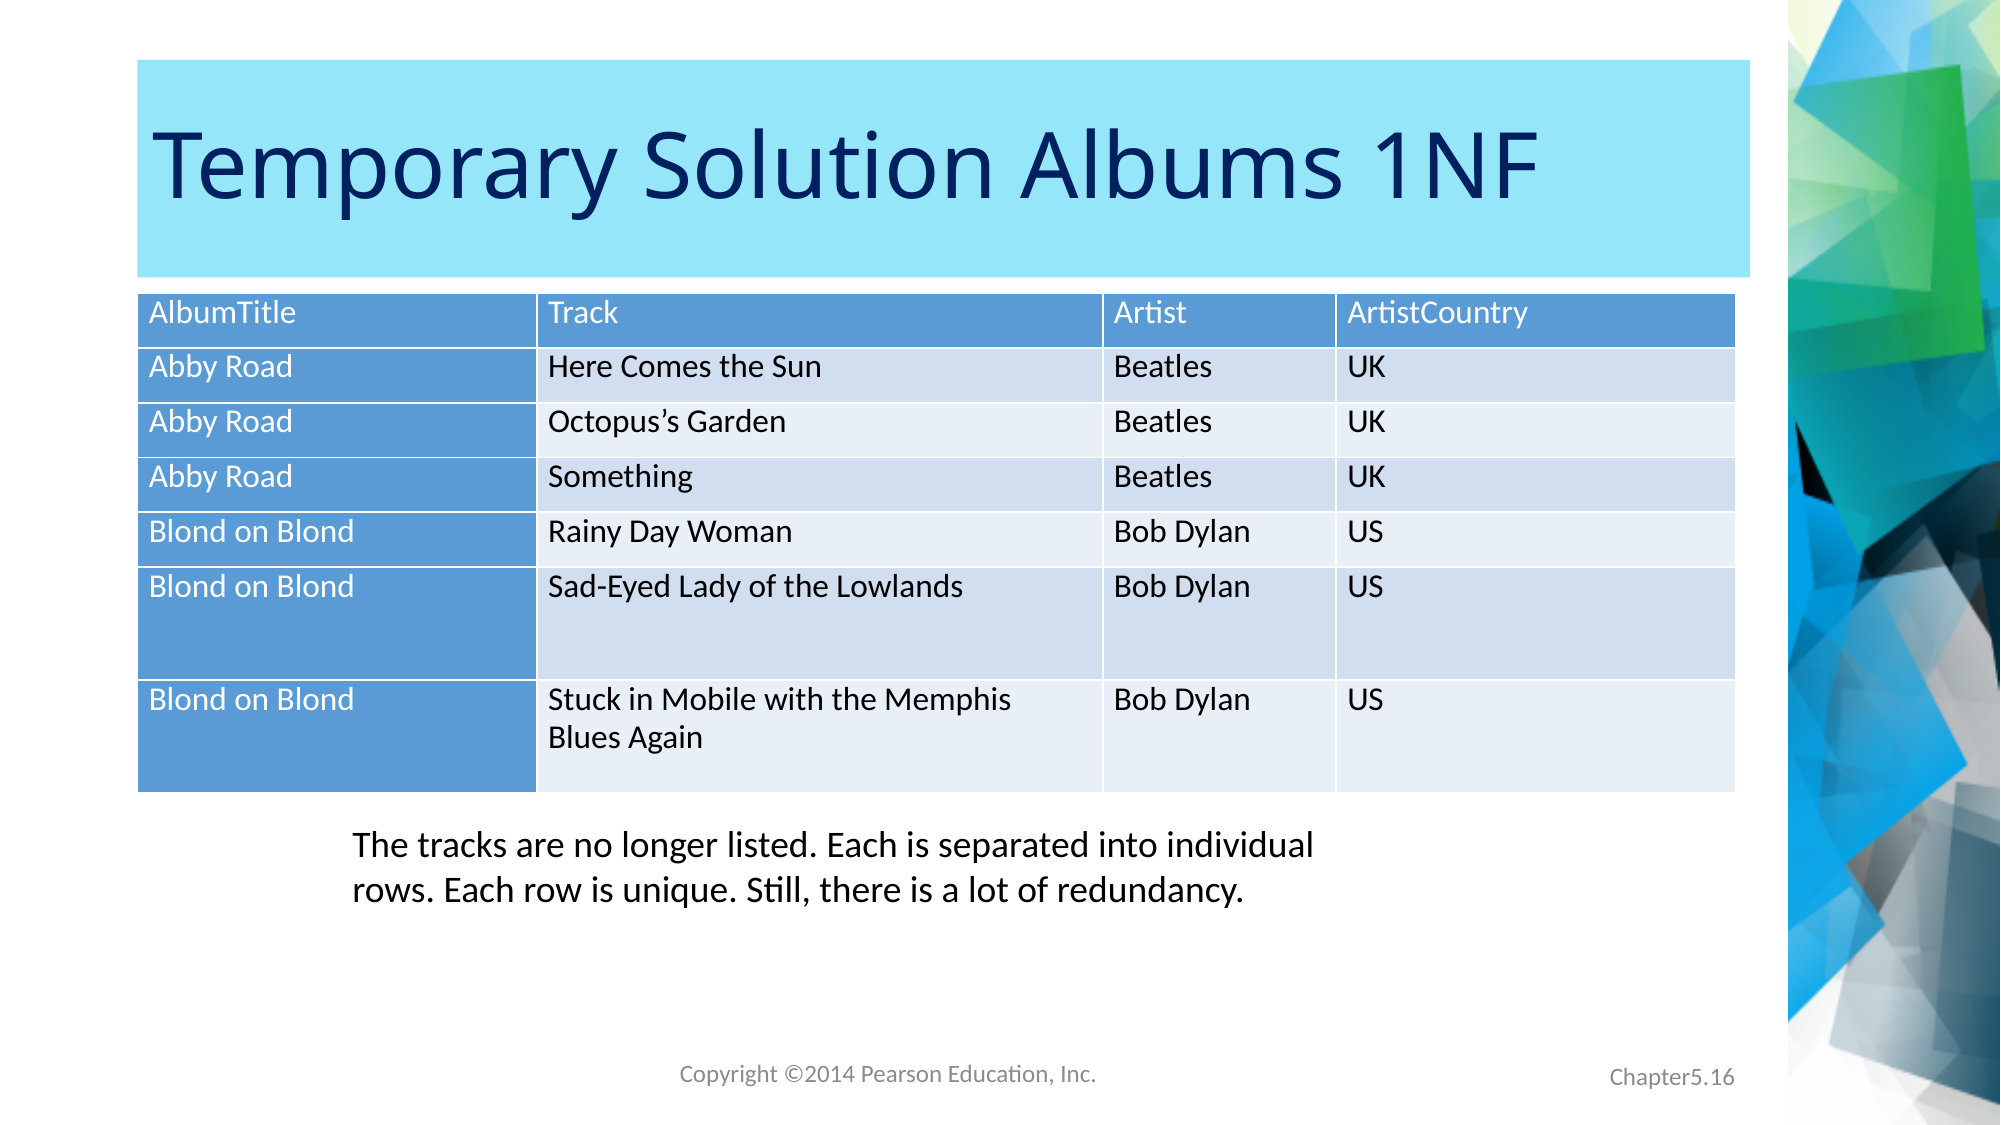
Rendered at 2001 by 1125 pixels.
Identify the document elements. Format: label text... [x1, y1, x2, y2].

table_cell Octopus’s Garden [538, 404, 1102, 457]
text_box The tracks are no longer listed. Each is separated into individual rows. Each row is unique. Still, there is a lot of redundancy. [337, 812, 1413, 918]
table_cell Beatles [1104, 458, 1335, 511]
table_cell Abby Road [138, 458, 536, 511]
table_cell Abby Road [138, 349, 536, 402]
table_header Artist [1104, 294, 1335, 347]
table_header ArtistCountry [1337, 294, 1735, 347]
table_cell UK [1337, 349, 1735, 402]
table_cell Blond on Blond [138, 513, 536, 566]
slide_number Chapter5.16 [1373, 1045, 1750, 1106]
table_cell Something [538, 458, 1102, 511]
table_cell Blond on Blond [138, 681, 536, 792]
table_cell Rainy Day Woman [538, 513, 1102, 566]
table_header AlbumTitle [138, 294, 536, 347]
table_cell US [1337, 681, 1735, 792]
table_cell UK [1337, 404, 1735, 457]
table_cell Bob Dylan [1104, 568, 1335, 679]
table_cell Sad-Eyed Lady of the Lowlands [538, 568, 1102, 679]
table_cell Beatles [1104, 349, 1335, 402]
table_cell UK [1337, 458, 1735, 511]
table_cell Beatles [1104, 404, 1335, 457]
title Temporary Solution Albums 1NF [137, 59, 1750, 278]
table_cell Blond on Blond [138, 568, 536, 679]
table_cell US [1337, 513, 1735, 566]
table_cell Stuck in Mobile with the Memphis Blues Again [538, 681, 1102, 792]
table_cell Bob Dylan [1104, 513, 1335, 566]
table_cell Bob Dylan [1104, 681, 1335, 792]
table_cell Abby Road [138, 404, 536, 457]
picture [1788, 0, 2000, 552]
picture [1788, 462, 2000, 1125]
table_cell Here Comes the Sun [538, 349, 1102, 402]
table_cell US [1337, 568, 1735, 679]
table_header Track [538, 294, 1102, 347]
